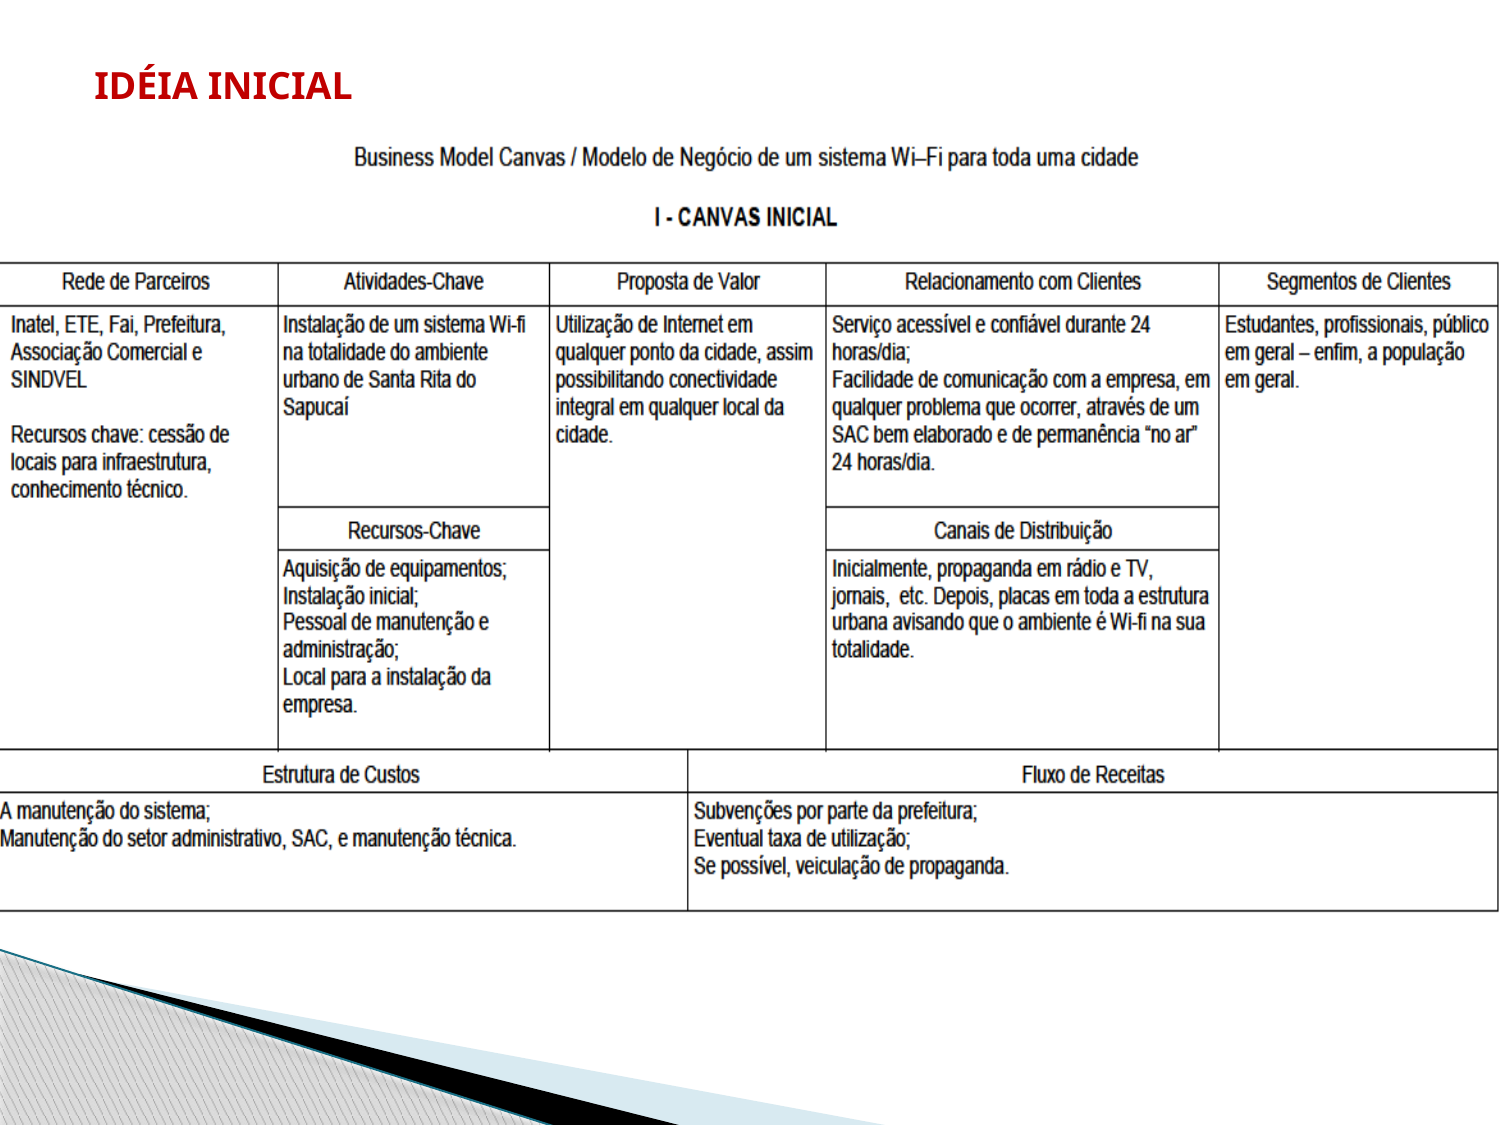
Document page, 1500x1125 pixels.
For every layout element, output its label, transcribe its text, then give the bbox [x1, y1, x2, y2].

text_box IDÉIA INICIAL [79, 54, 742, 115]
picture [0, 137, 1500, 919]
